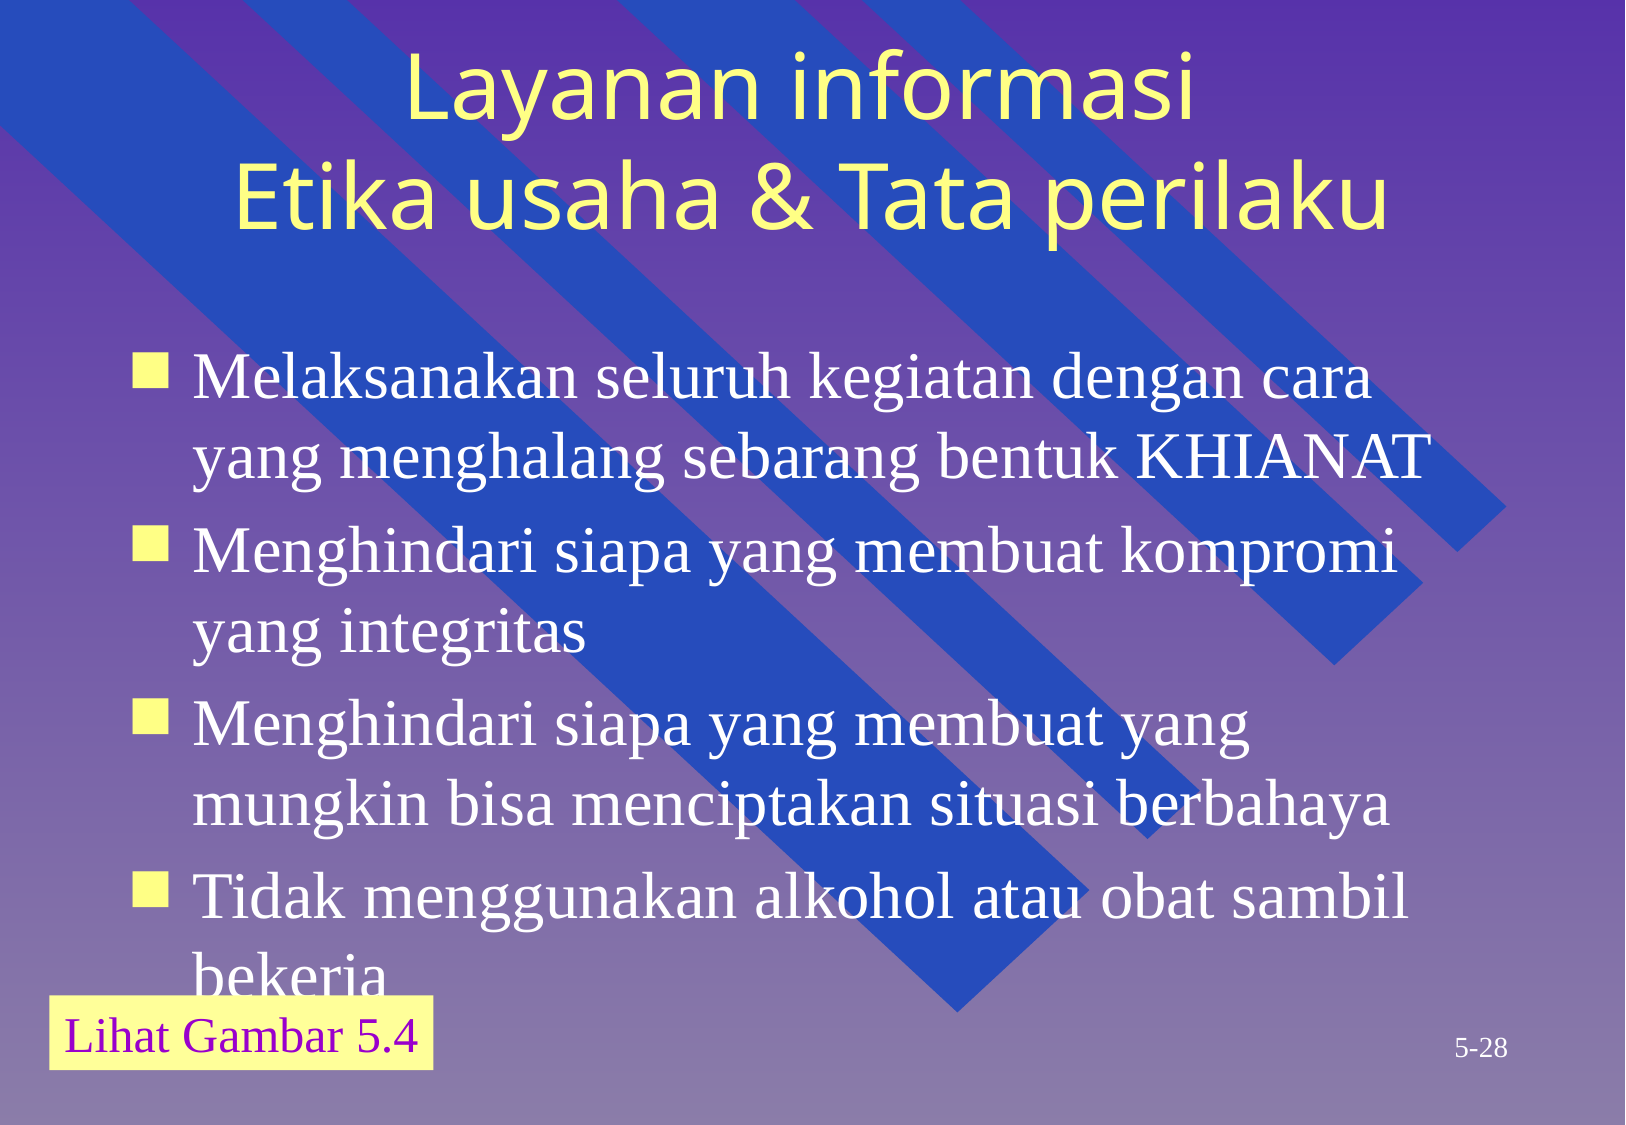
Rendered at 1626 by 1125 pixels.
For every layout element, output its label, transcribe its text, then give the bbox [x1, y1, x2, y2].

text_box Lihat Gambar 5.4 [49, 995, 434, 1071]
text_box 5-28 [1392, 1020, 1570, 1071]
title Layanan informasi Etika usaha & Tata perilaku [121, 37, 1504, 238]
list Melaksanakan seluruh kegiatan dengan cara yang menghalang sebarang bentuk KHIANAT Menghindari siapa yang membuat kompromi yang integritas Menghindari siapa yang membuat yang mungkin bisa menciptakan situasi berbahaya Tidak menggunakan alkohol atau obat sambil bekerja [121, 324, 1504, 1000]
